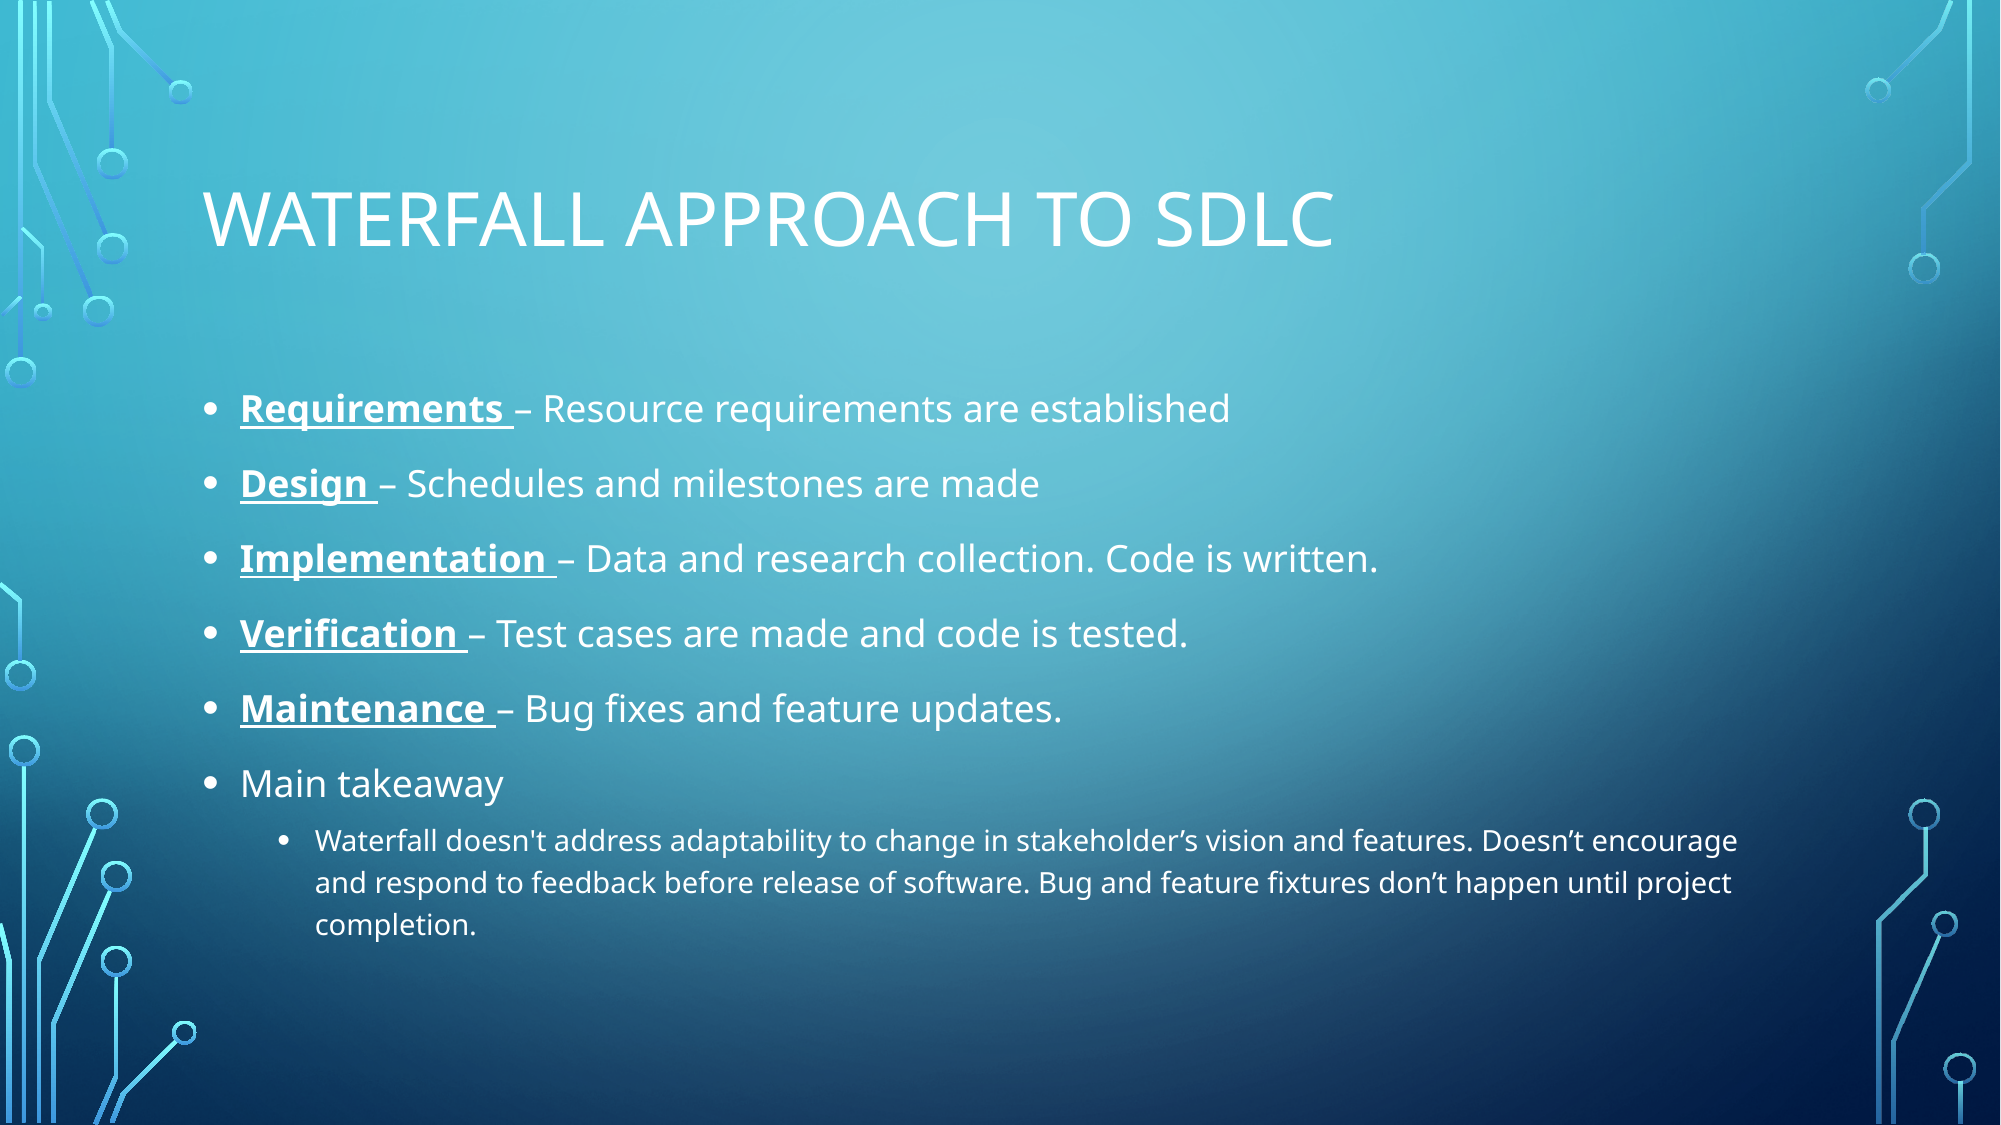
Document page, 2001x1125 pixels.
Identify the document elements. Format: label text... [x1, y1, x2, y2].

list Requirements – Resource requirements are established Design – Schedules and milestones are made Implementation – Data and research collection. Code is written. Verification – Test cases are made and code is tested. Maintenance – Bug fixes and feature updates. Main takeaway Waterfall doesn't address adaptability to change in stakeholder’s vision and features. Doesn’t encourage and respond to feedback before release of software. Bug and feature fixtures don’t happen until project completion. [187, 369, 1813, 1040]
title Waterfall approach to sdlc [187, 101, 1813, 344]
